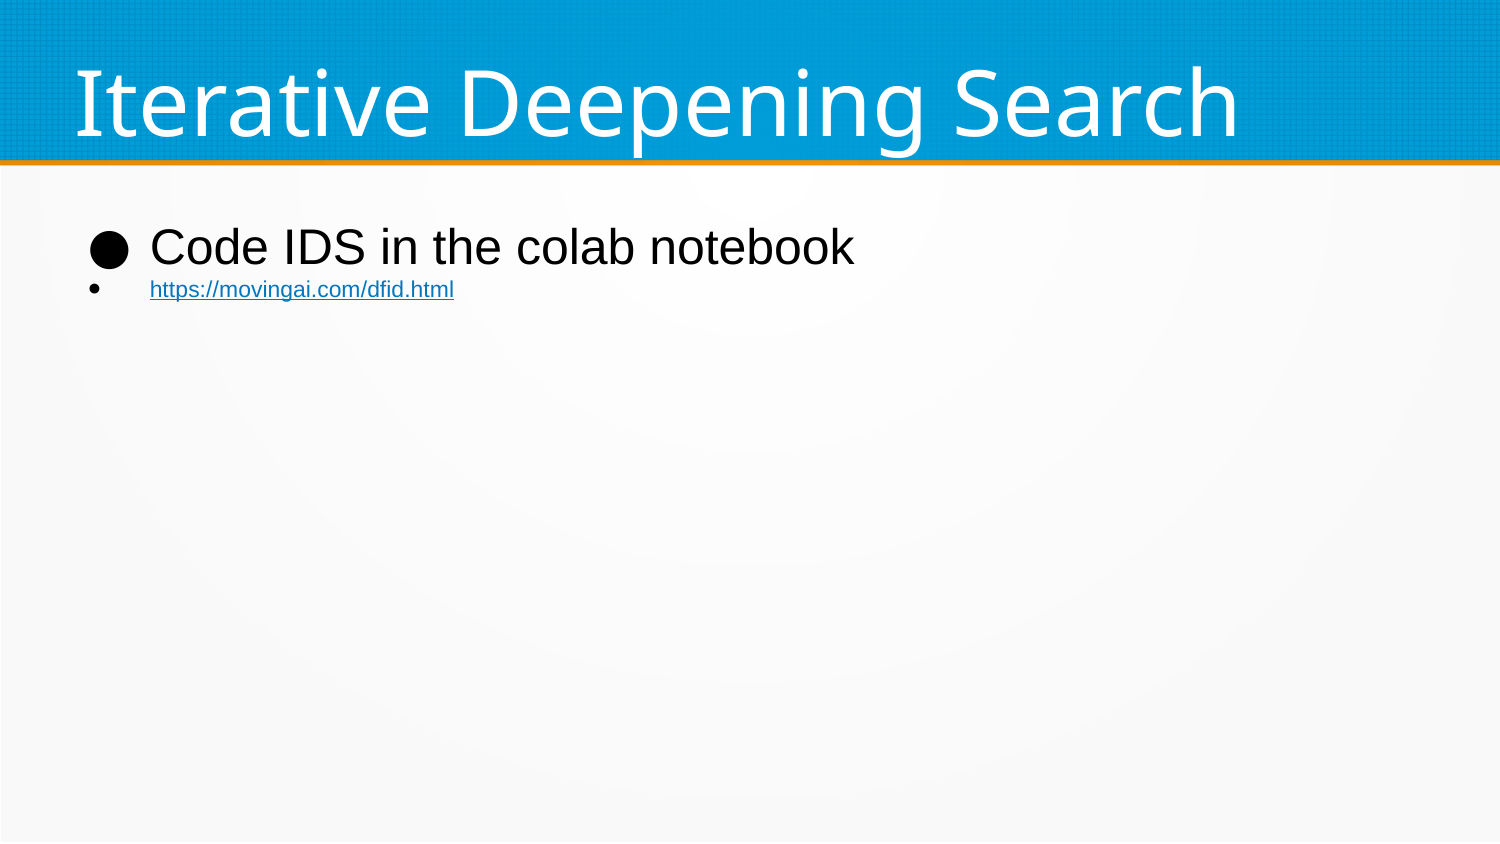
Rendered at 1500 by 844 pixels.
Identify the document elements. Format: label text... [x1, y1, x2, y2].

picture [0, 161, 1500, 844]
text_box Iterative Deepening Search [74, 13, 1425, 155]
text_box Code IDS in the colab notebook https://movingai.com/dfid.html [74, 214, 1418, 735]
